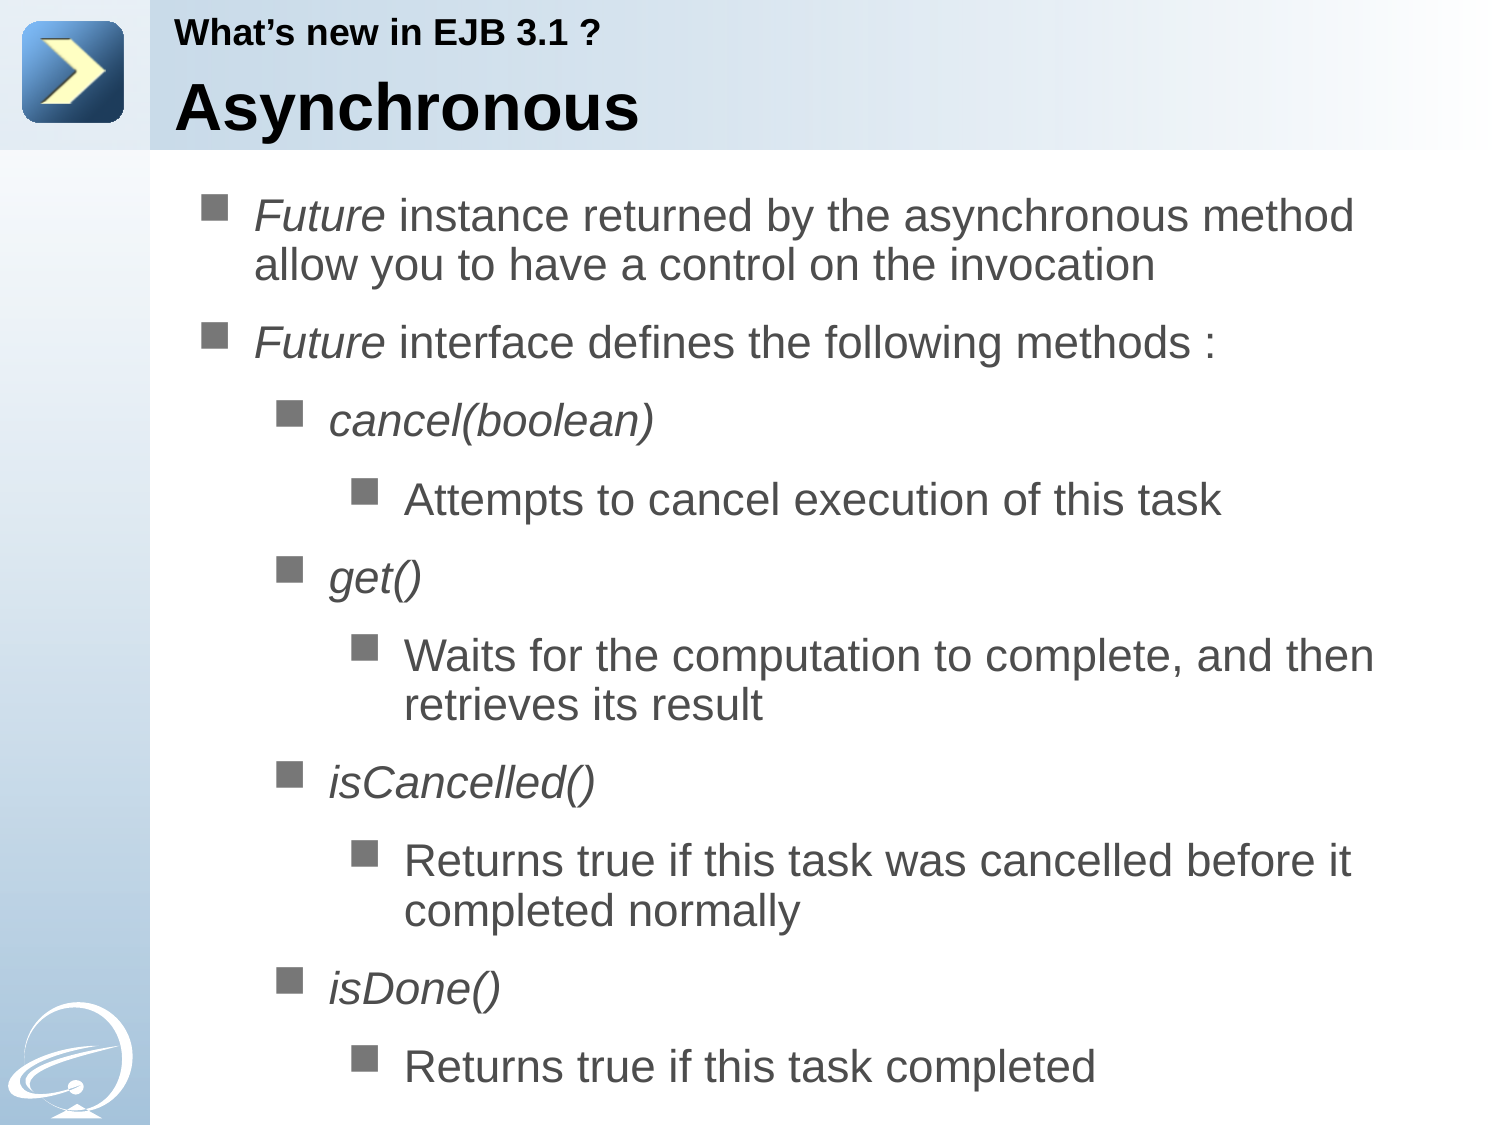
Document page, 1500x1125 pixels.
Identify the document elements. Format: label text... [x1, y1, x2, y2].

text_box Asynchronous [159, 61, 1428, 173]
picture [21, 19, 129, 127]
text_box What’s new in EJB 3.1 ? [159, 0, 1500, 61]
text_box Future instance returned by the asynchronous method allow you to have a control on the invocation Future interface defines the following methods : cancel(boolean) Attempts to cancel execution of this task get() Waits for the computation to complete, and then retrieves its result isCancelled() Returns true if this task was cancelled before it completed normally isDone() Returns true if this task completed [182, 184, 1462, 1012]
